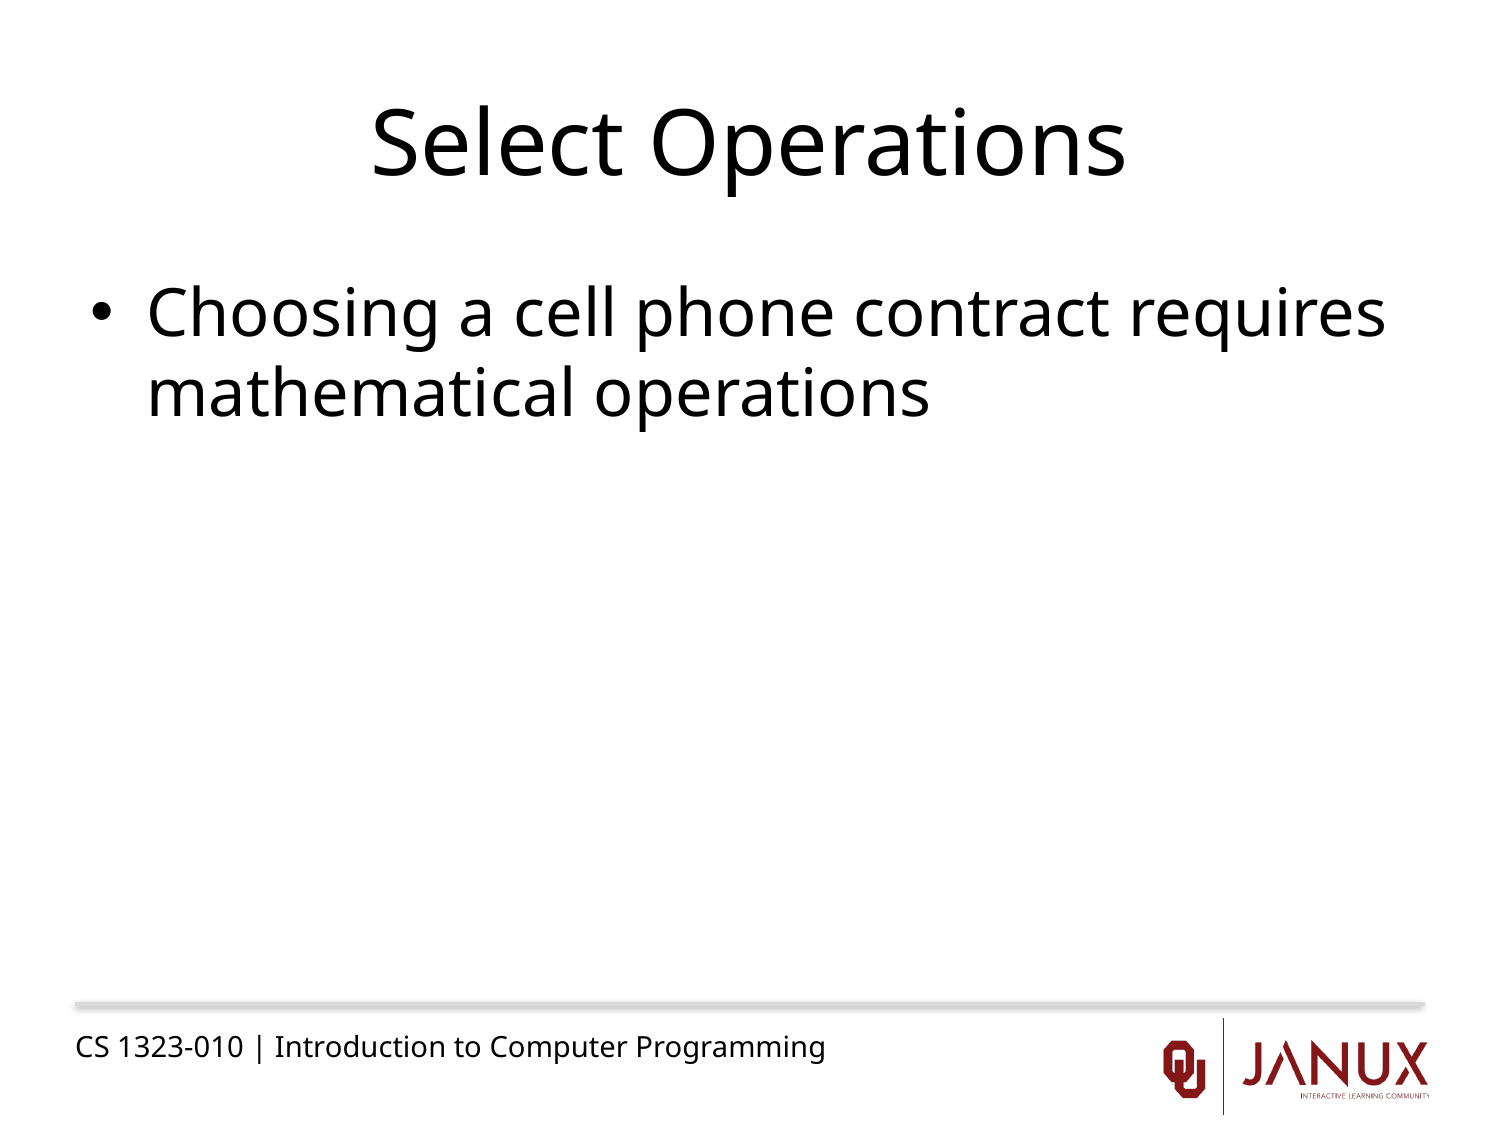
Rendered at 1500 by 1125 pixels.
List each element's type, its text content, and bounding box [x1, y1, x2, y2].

title Select Operations [75, 45, 1425, 233]
list Choosing a cell phone contract requires mathematical operations [75, 262, 1425, 1005]
